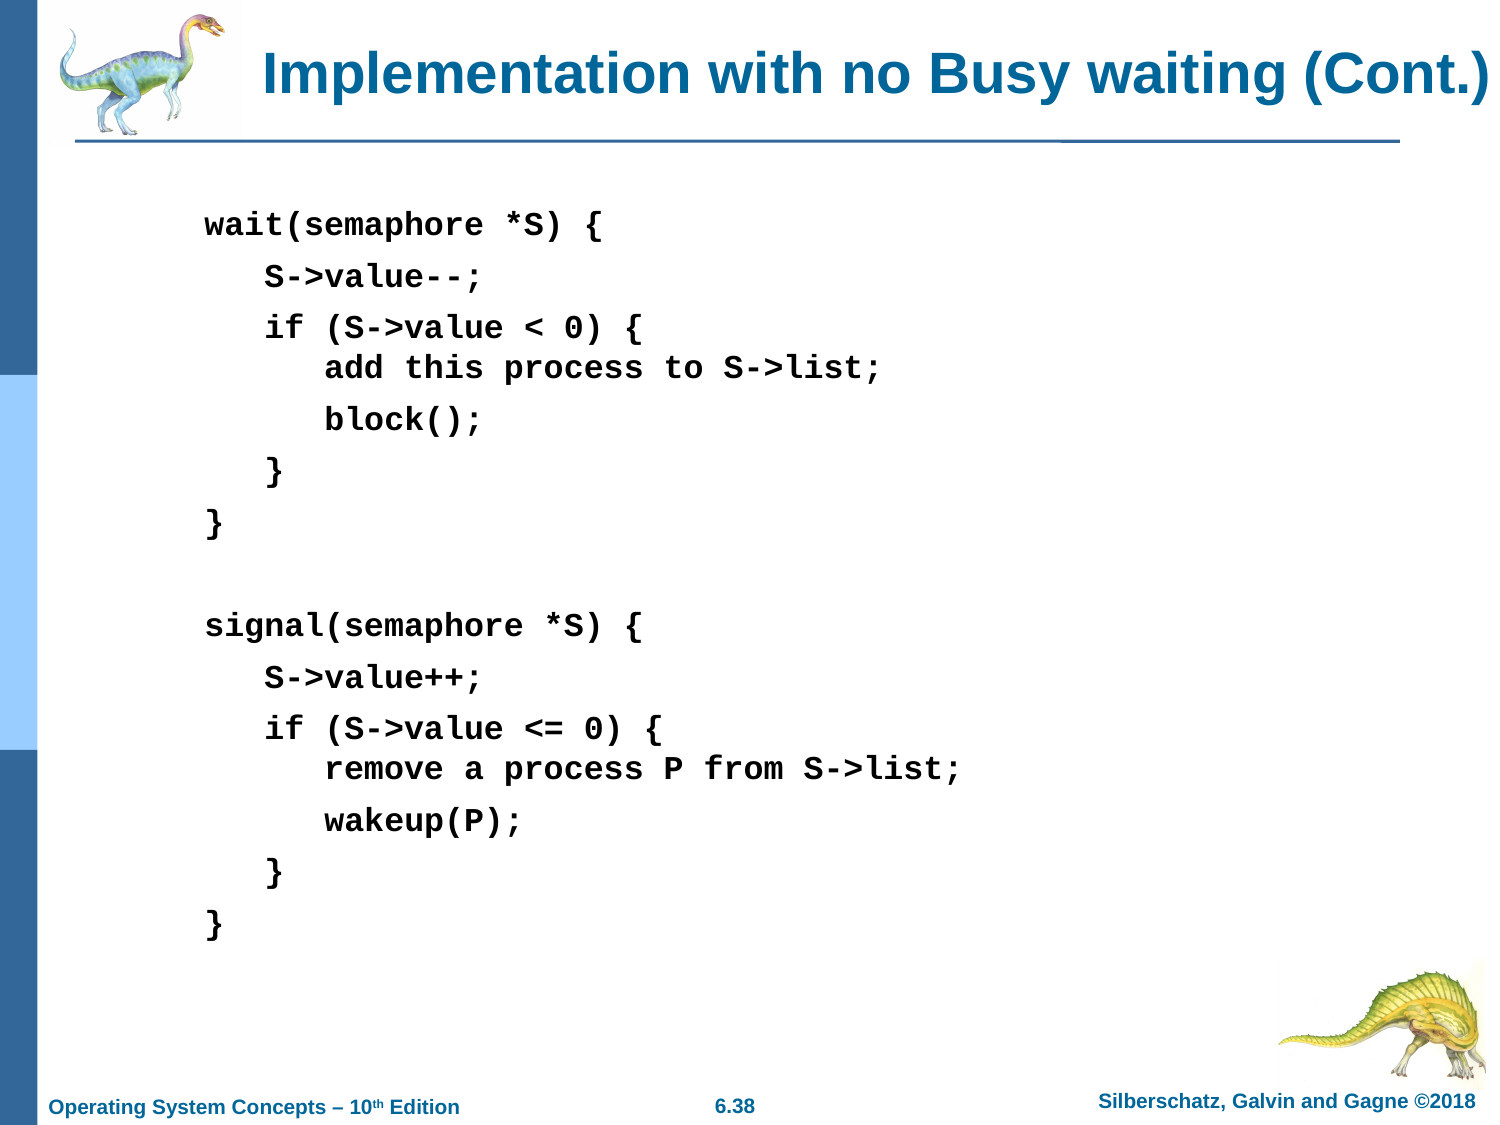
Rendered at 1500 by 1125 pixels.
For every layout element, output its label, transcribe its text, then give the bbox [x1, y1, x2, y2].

picture [1275, 959, 1486, 1090]
picture [46, 0, 243, 149]
title Implementation with no Busy waiting (Cont.) [191, 17, 1500, 113]
list wait(semaphore *S) { S->value--; if (S->value < 0) { add this process to S->list; block(); } } signal(semaphore *S) { S->value++; if (S->value <= 0) { remove a process P from S->list; wakeup(P); } } [189, 147, 1194, 973]
